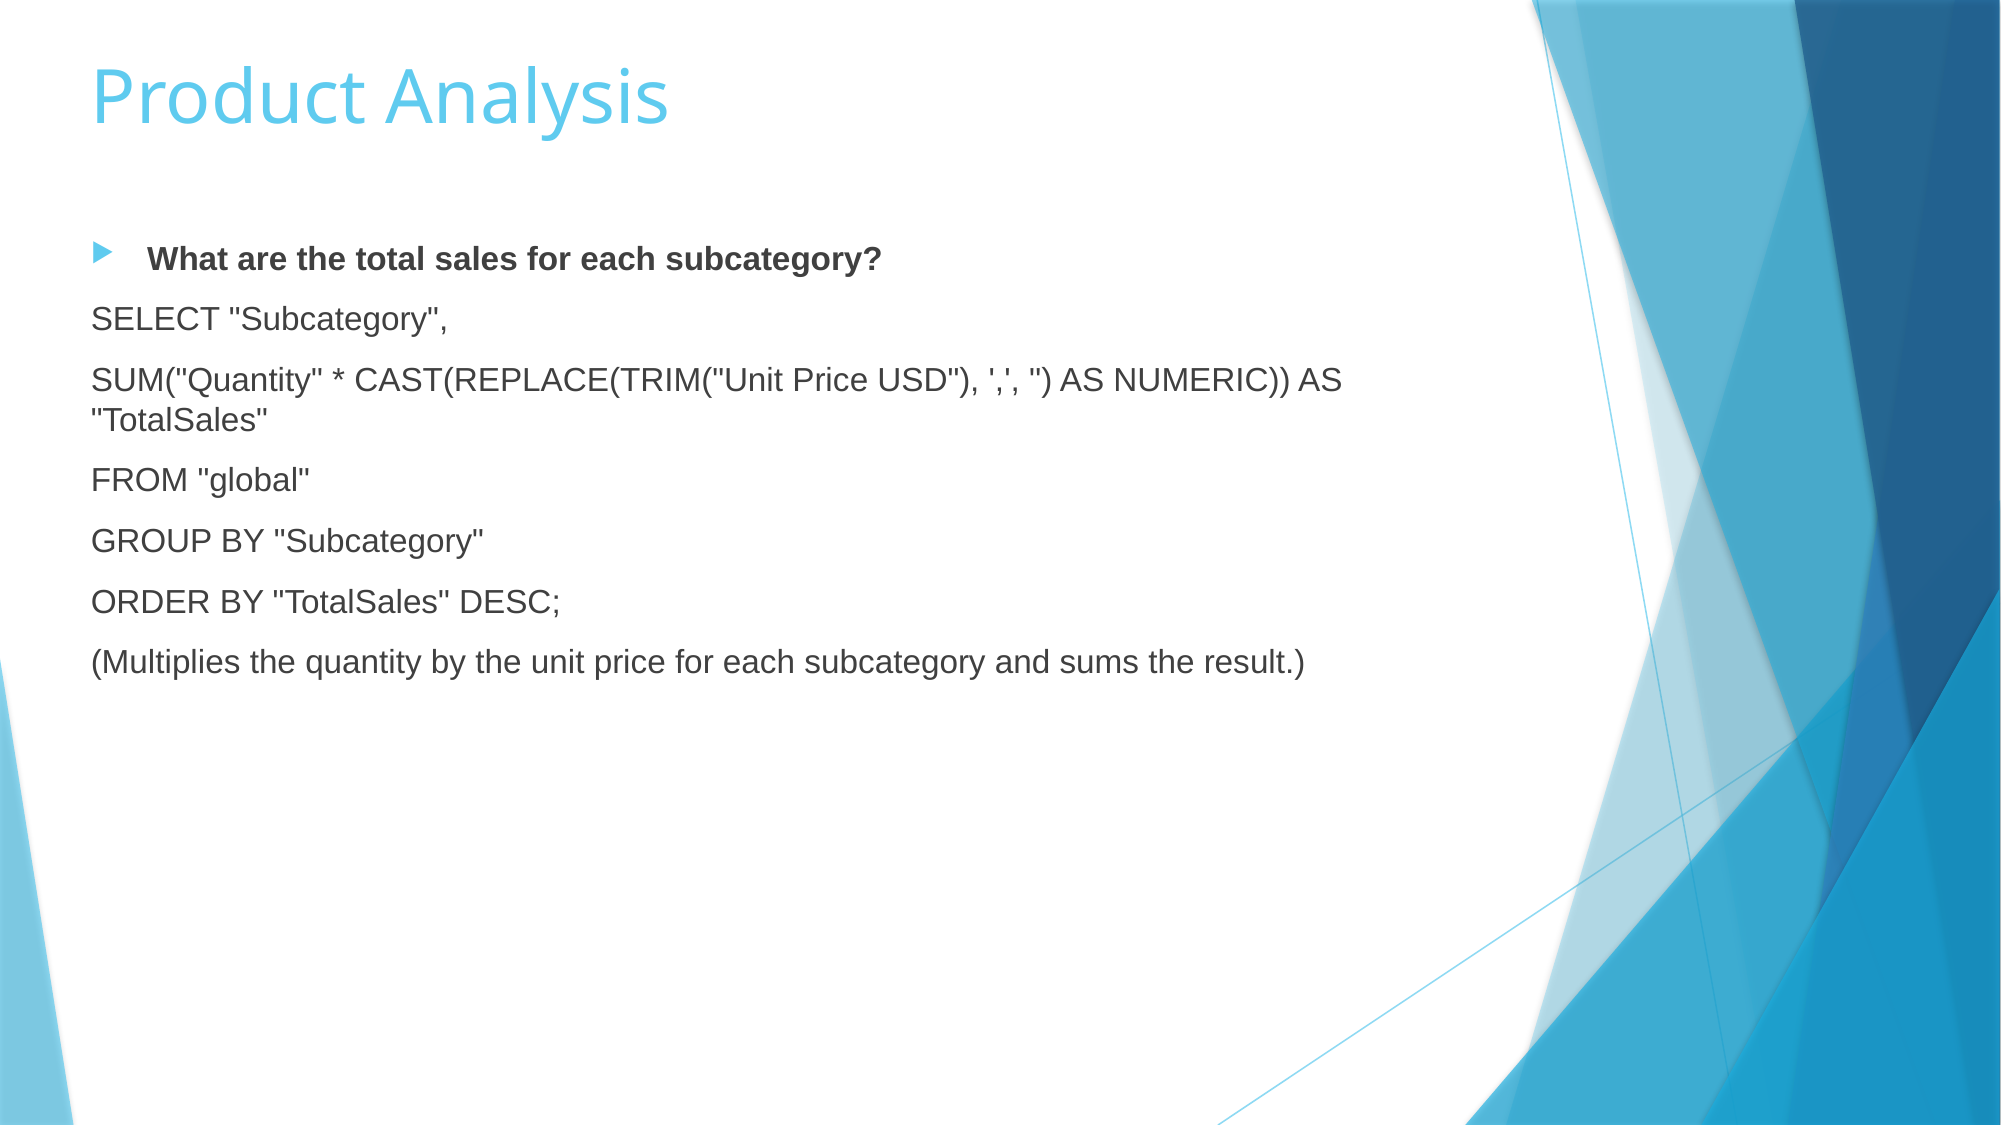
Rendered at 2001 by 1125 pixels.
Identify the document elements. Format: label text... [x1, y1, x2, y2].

title Product Analysis [75, 41, 1455, 179]
list What are the total sales for each subcategory? SELECT "Subcategory", SUM("Quantity" * CAST(REPLACE(TRIM("Unit Price USD"), ',', '') AS NUMERIC)) AS "TotalSales" FROM "global" GROUP BY "Subcategory" ORDER BY "TotalSales" DESC; (Multiplies the quantity by the unit price for each subcategory and sums the result.) [75, 229, 1487, 920]
